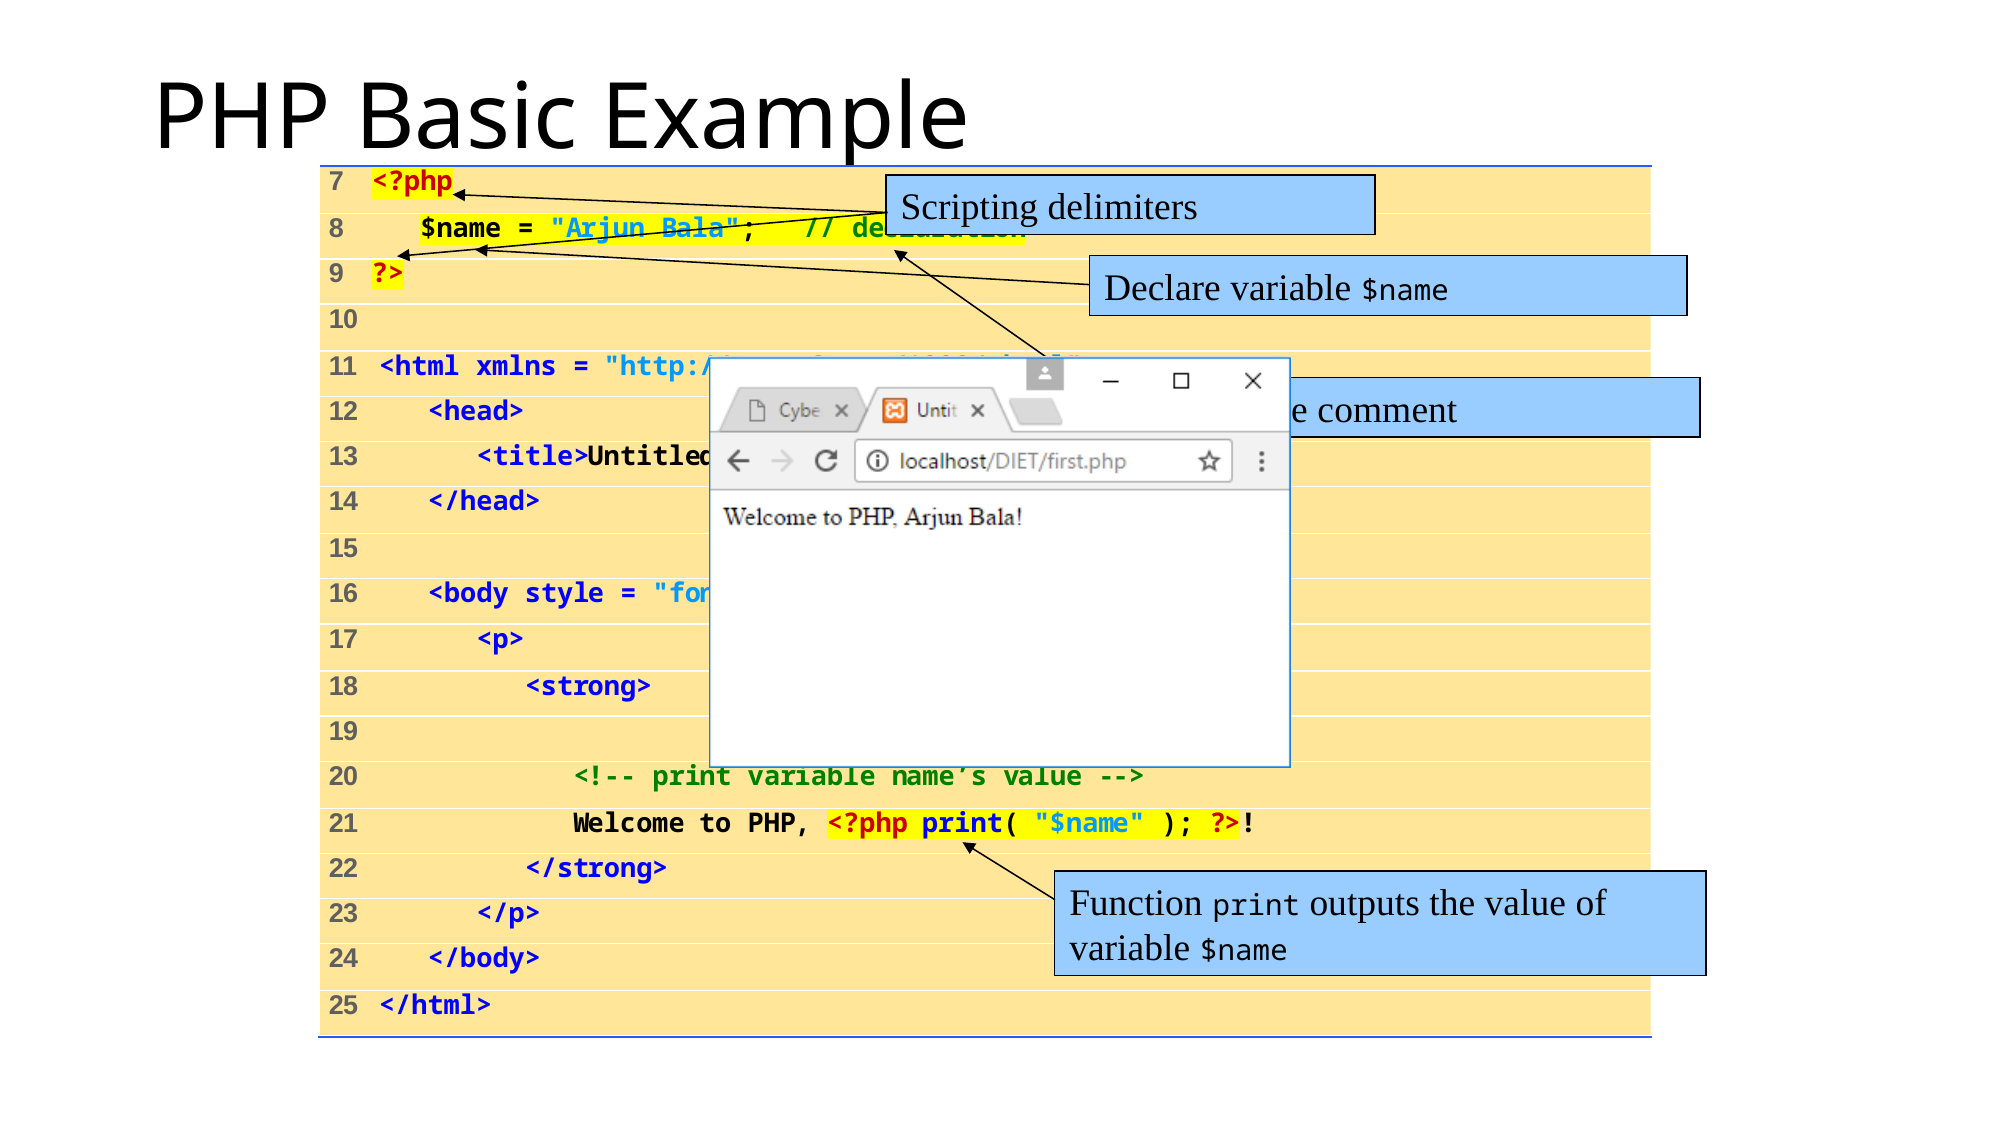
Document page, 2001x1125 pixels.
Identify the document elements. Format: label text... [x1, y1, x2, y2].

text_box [397, 174, 1376, 257]
title PHP Basic Example [137, 59, 1863, 179]
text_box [962, 842, 1707, 977]
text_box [310, 165, 1661, 1125]
picture [709, 357, 1291, 768]
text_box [893, 249, 1700, 439]
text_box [474, 257, 893, 317]
